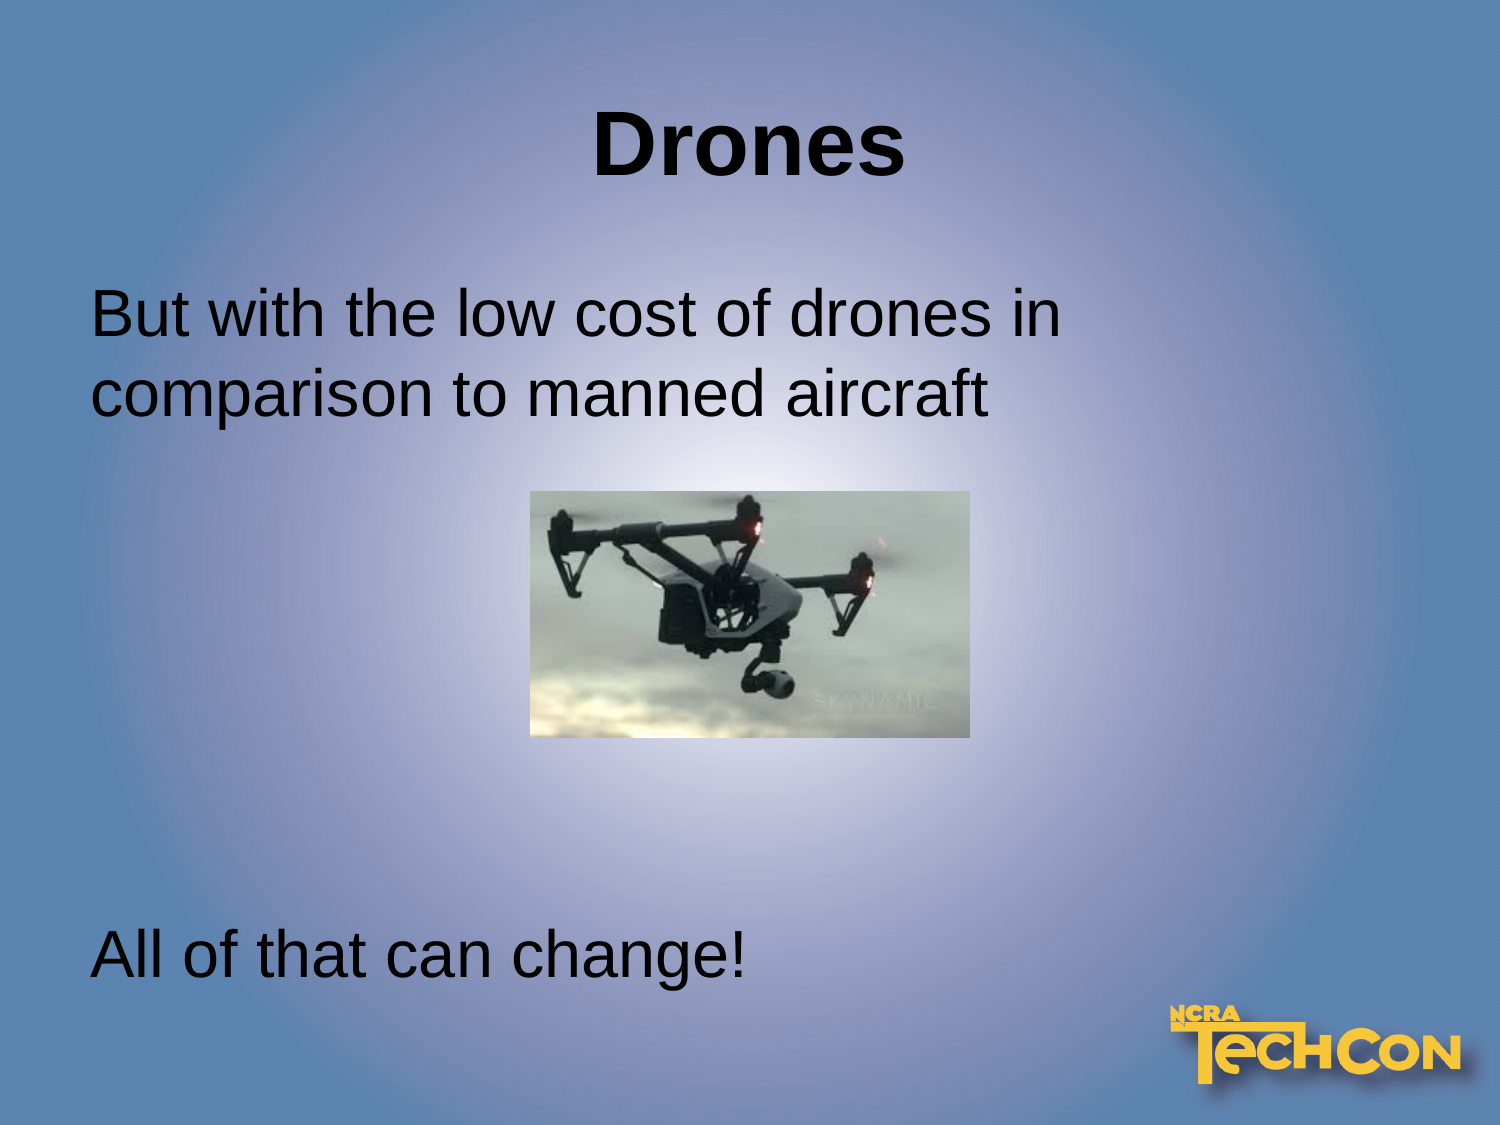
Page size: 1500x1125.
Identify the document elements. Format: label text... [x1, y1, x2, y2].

list But with the low cost of drones in comparison to manned aircraft All of that can change! [75, 262, 1425, 1005]
title Drones [75, 45, 1425, 233]
picture [0, 0, 1500, 1125]
